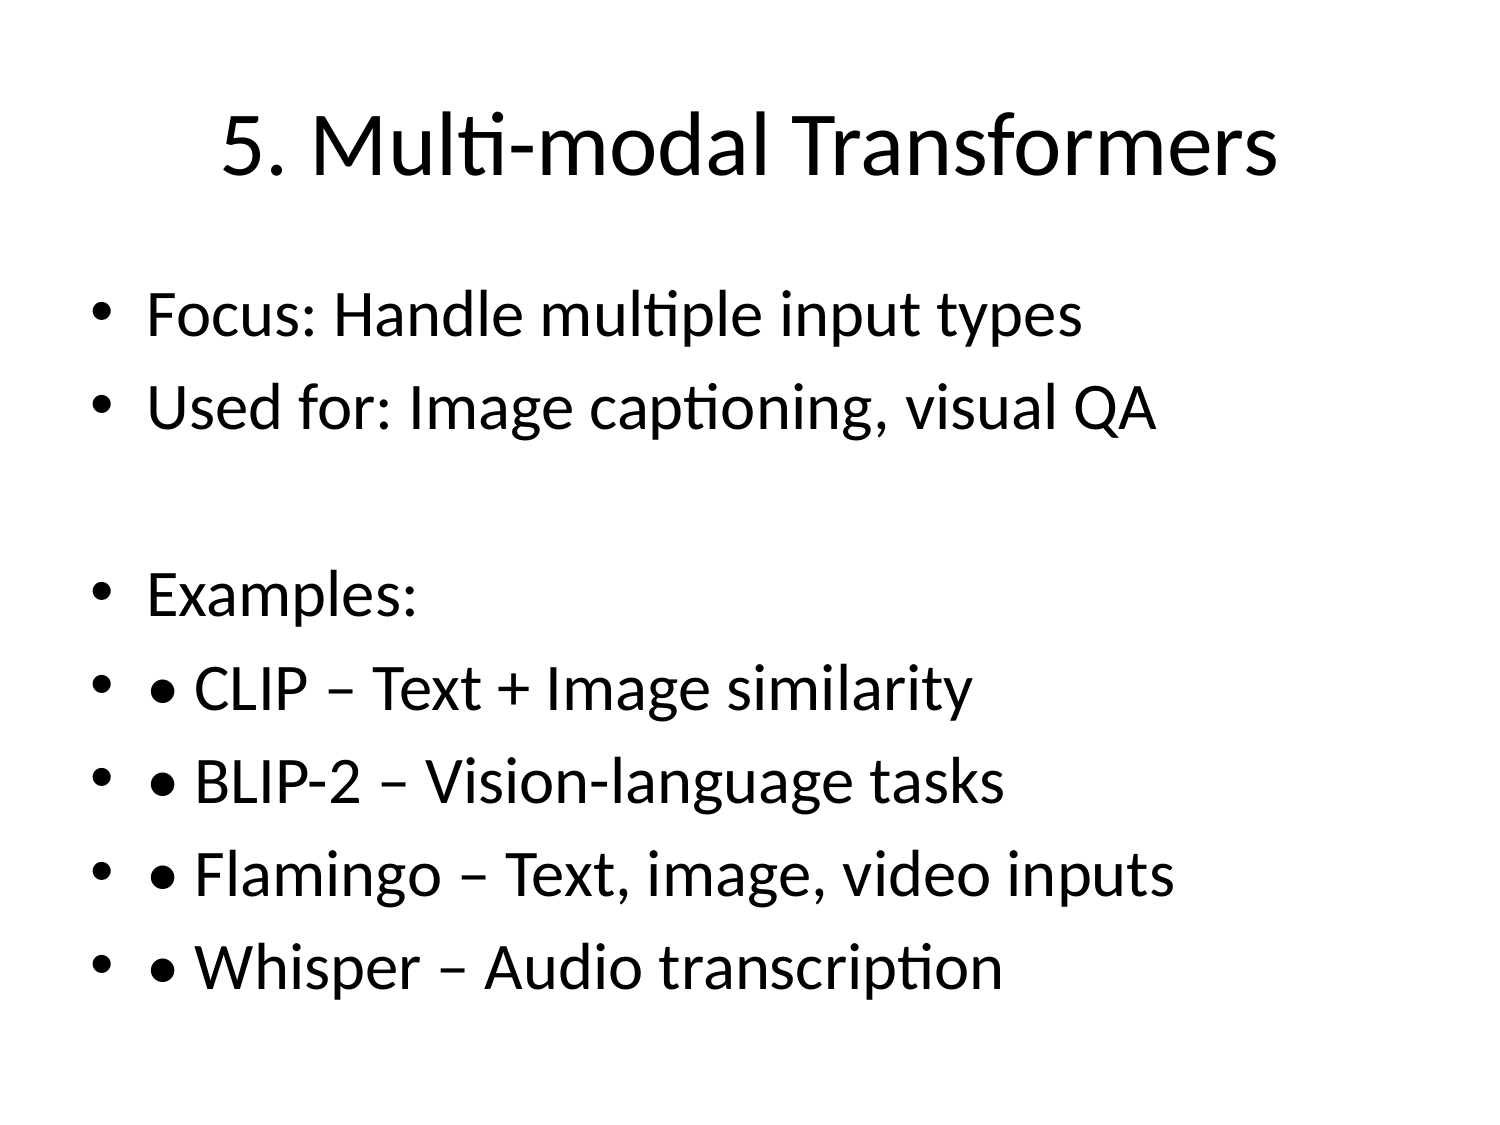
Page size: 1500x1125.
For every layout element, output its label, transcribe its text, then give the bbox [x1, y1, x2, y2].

list Focus: Handle multiple input types Used for: Image captioning, visual QA Examples: • CLIP – Text + Image similarity • BLIP-2 – Vision-language tasks • Flamingo – Text, image, video inputs • Whisper – Audio transcription [75, 262, 1425, 1005]
title 5. Multi-modal Transformers [75, 45, 1425, 233]
